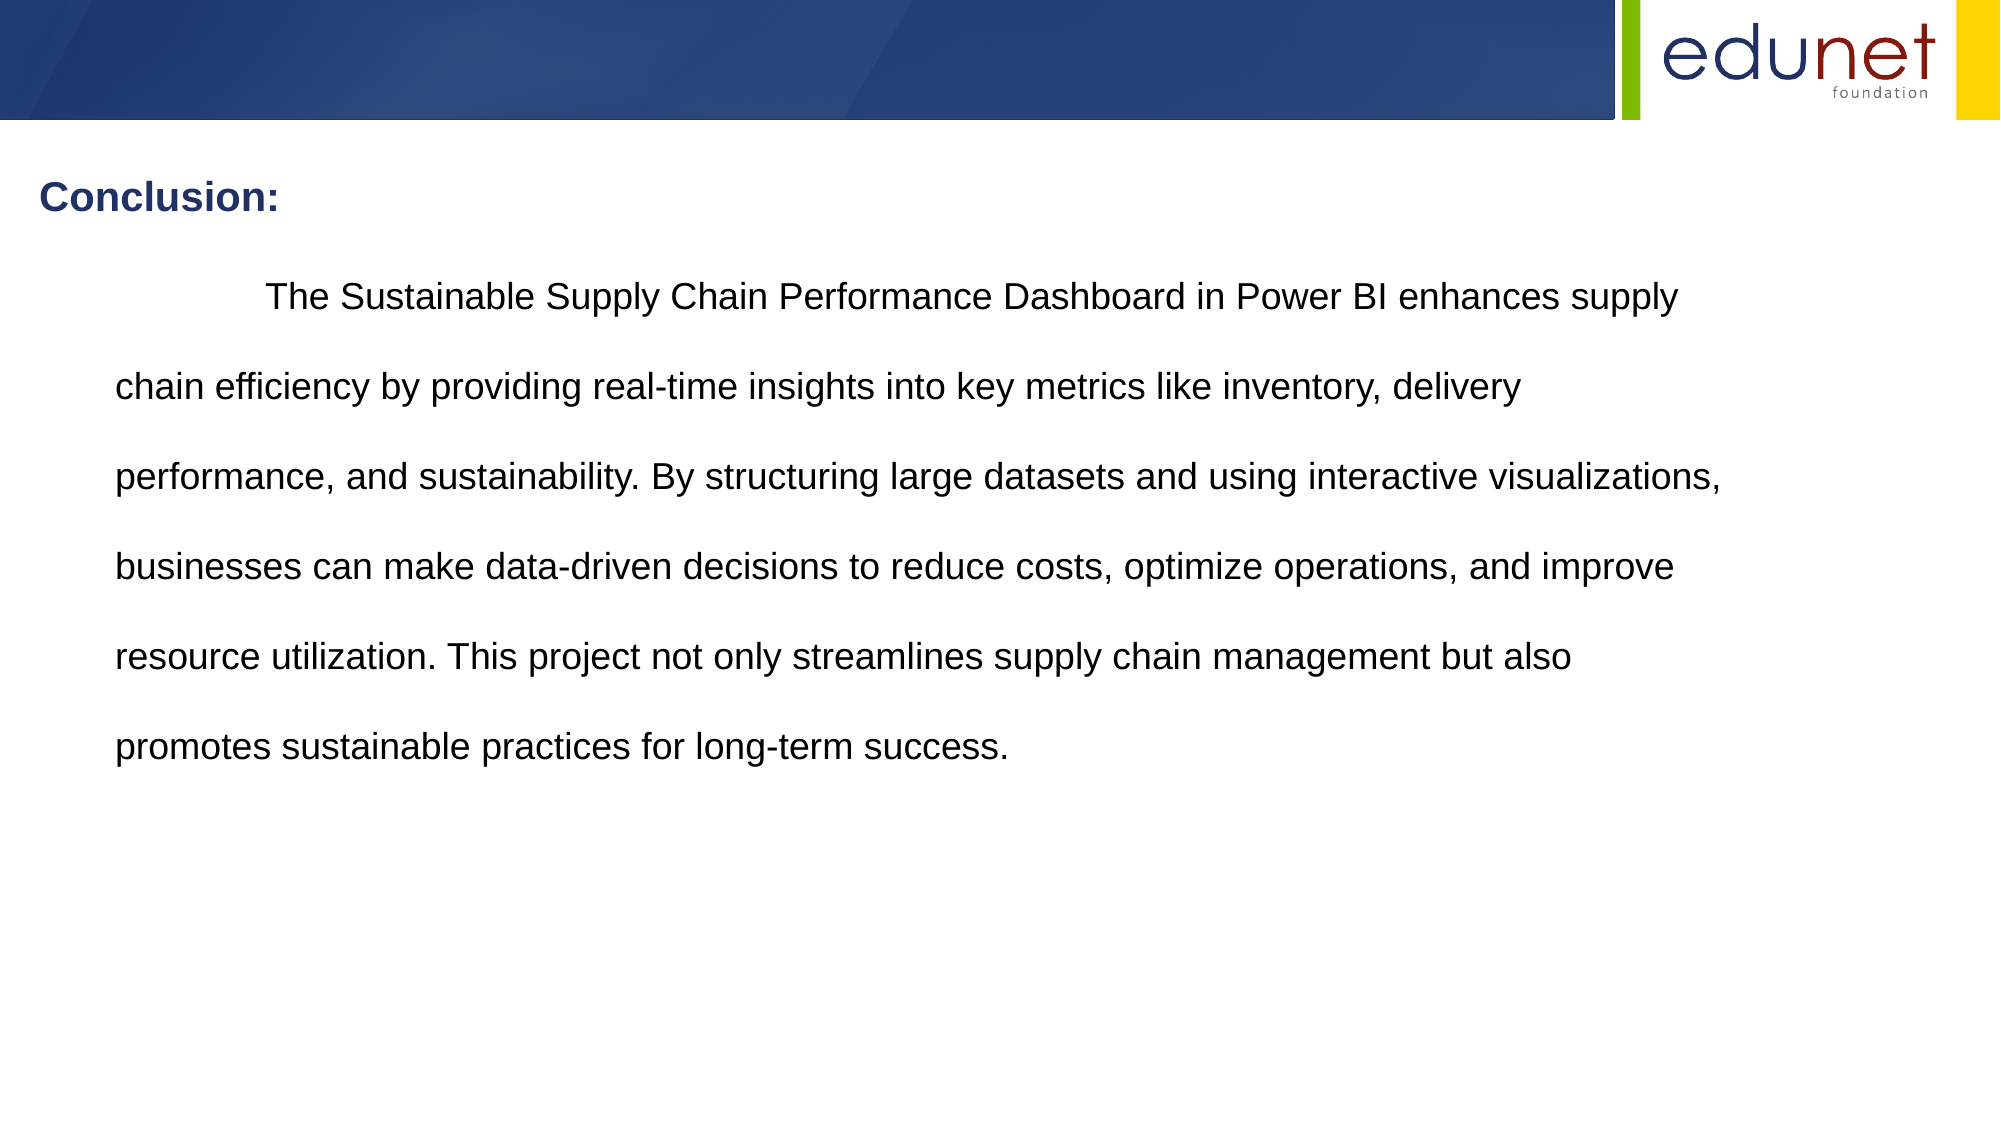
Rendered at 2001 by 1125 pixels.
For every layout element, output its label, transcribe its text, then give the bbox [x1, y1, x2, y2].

picture [1652, 12, 1948, 108]
text_box Conclusion: [24, 162, 1026, 227]
text_box The Sustainable Supply Chain Performance Dashboard in Power BI enhances supply chain efficiency by providing real-time insights into key metrics like inventory, delivery performance, and sustainability. By structuring large datasets and using interactive visualizations, businesses can make data-driven decisions to reduce costs, optimize operations, and improve resource utilization. This project not only streamlines supply chain management but also promotes sustainable practices for long-term success. [100, 174, 1751, 775]
